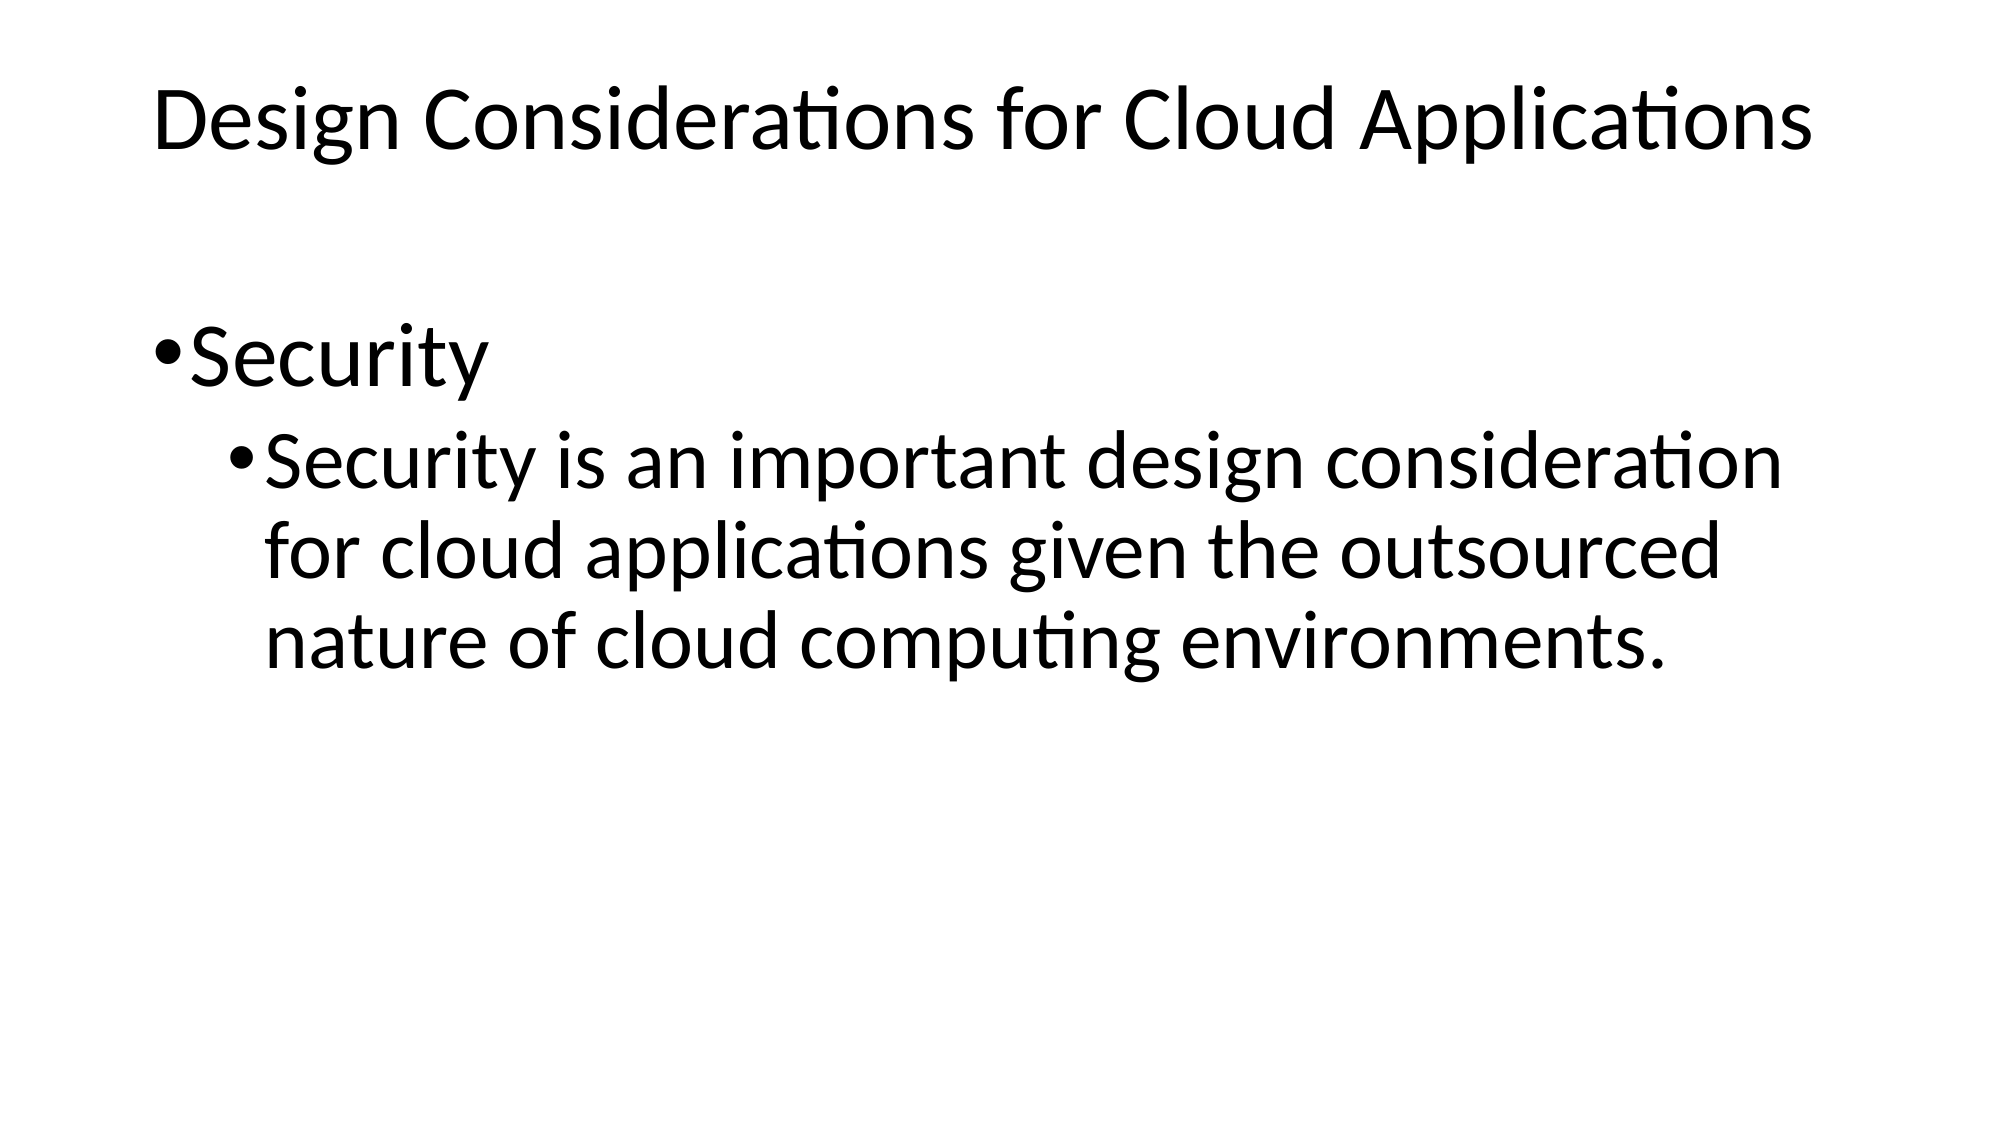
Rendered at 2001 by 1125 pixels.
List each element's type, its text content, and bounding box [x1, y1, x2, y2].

title Design Considerations for Cloud Applications [137, 30, 1863, 209]
list Security Security is an important design consideration for cloud applications given the outsourced nature of cloud computing environments. [137, 299, 1896, 1014]
